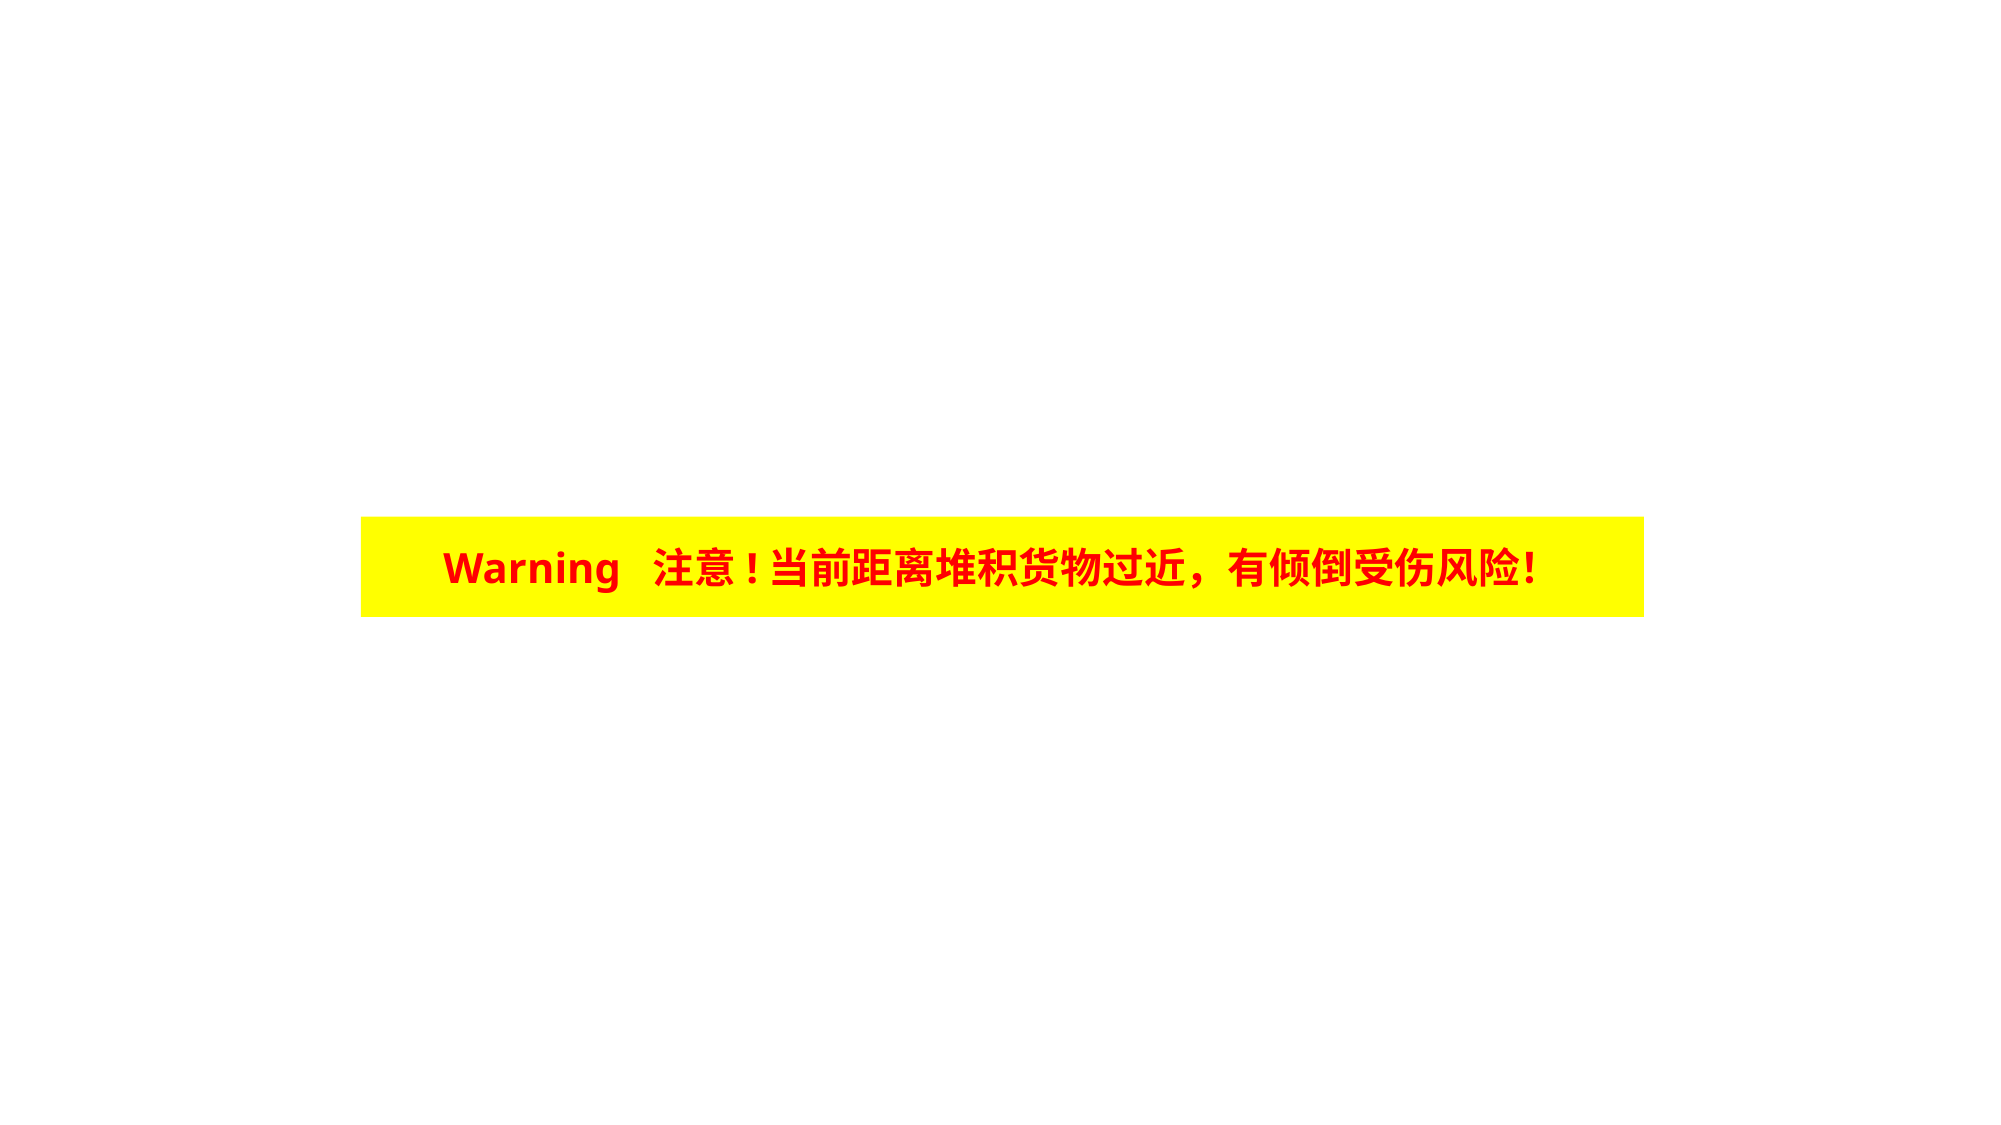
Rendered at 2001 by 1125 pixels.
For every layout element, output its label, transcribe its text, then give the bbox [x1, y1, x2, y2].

text_box Warning 注意!当前距离堆积货物过近，有倾倒受伤风险！ [360, 516, 1645, 618]
